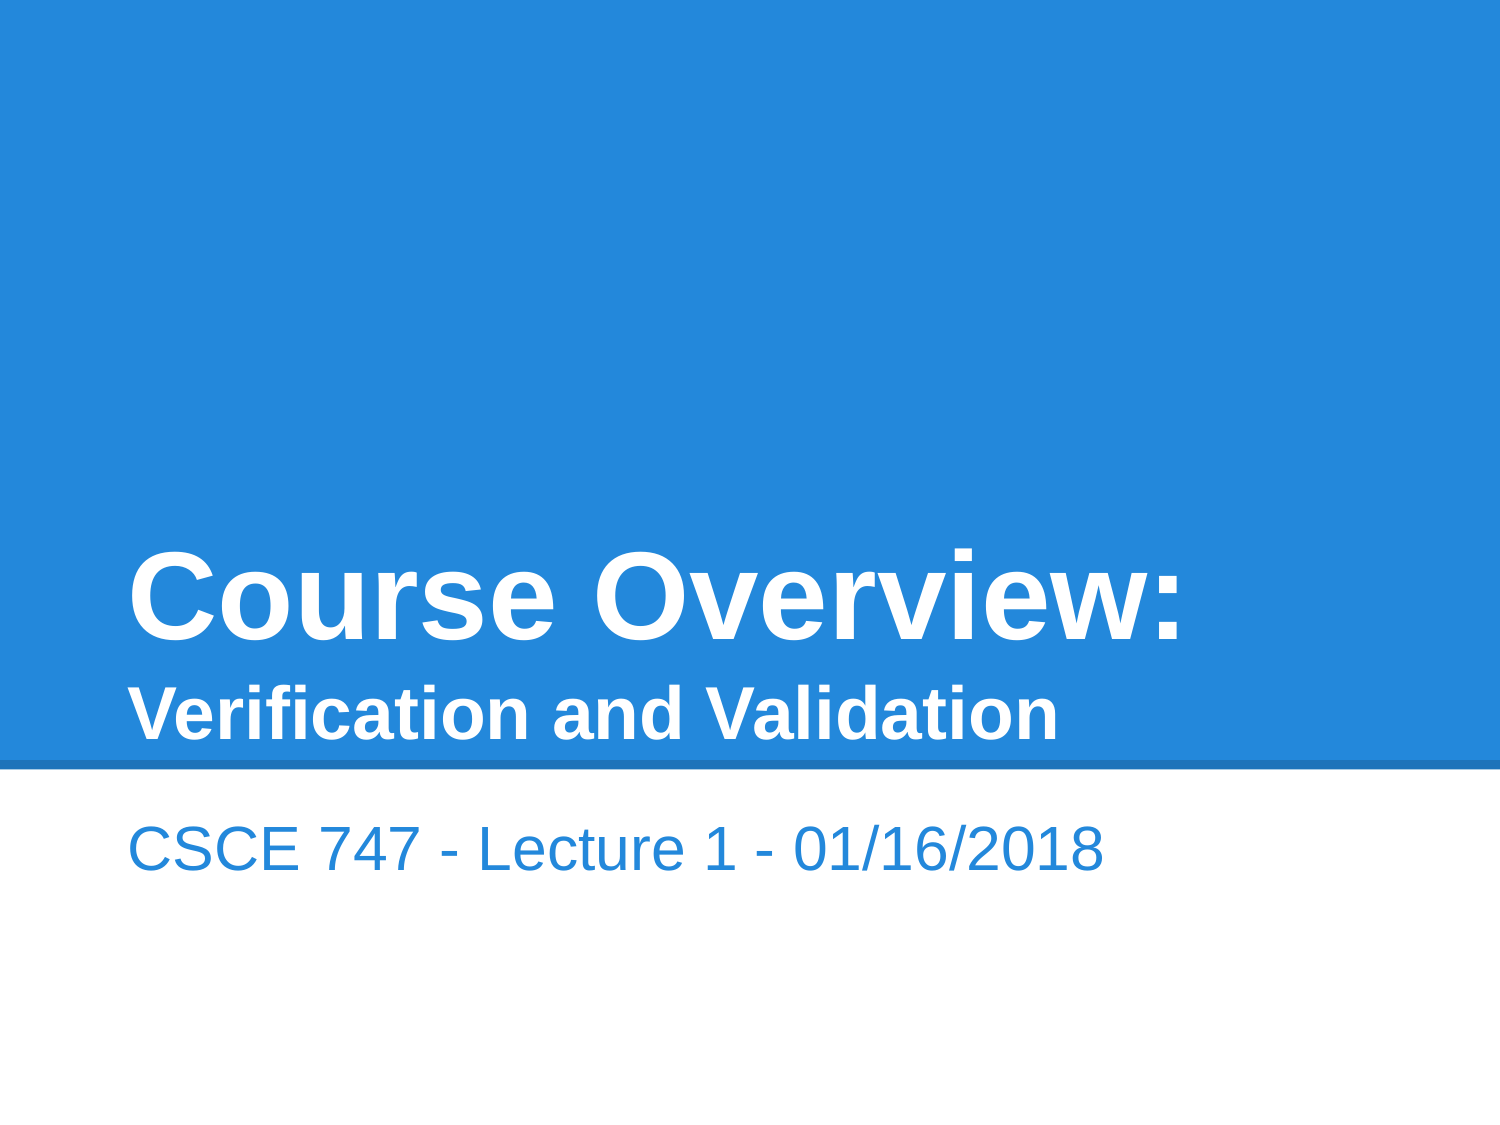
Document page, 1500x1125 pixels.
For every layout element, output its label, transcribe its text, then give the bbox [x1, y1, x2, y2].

subtitle CSCE 747 - Lecture 1 - 01/16/2018 [112, 793, 1388, 963]
title Course Overview: Verification and Validation [112, 408, 1388, 770]
